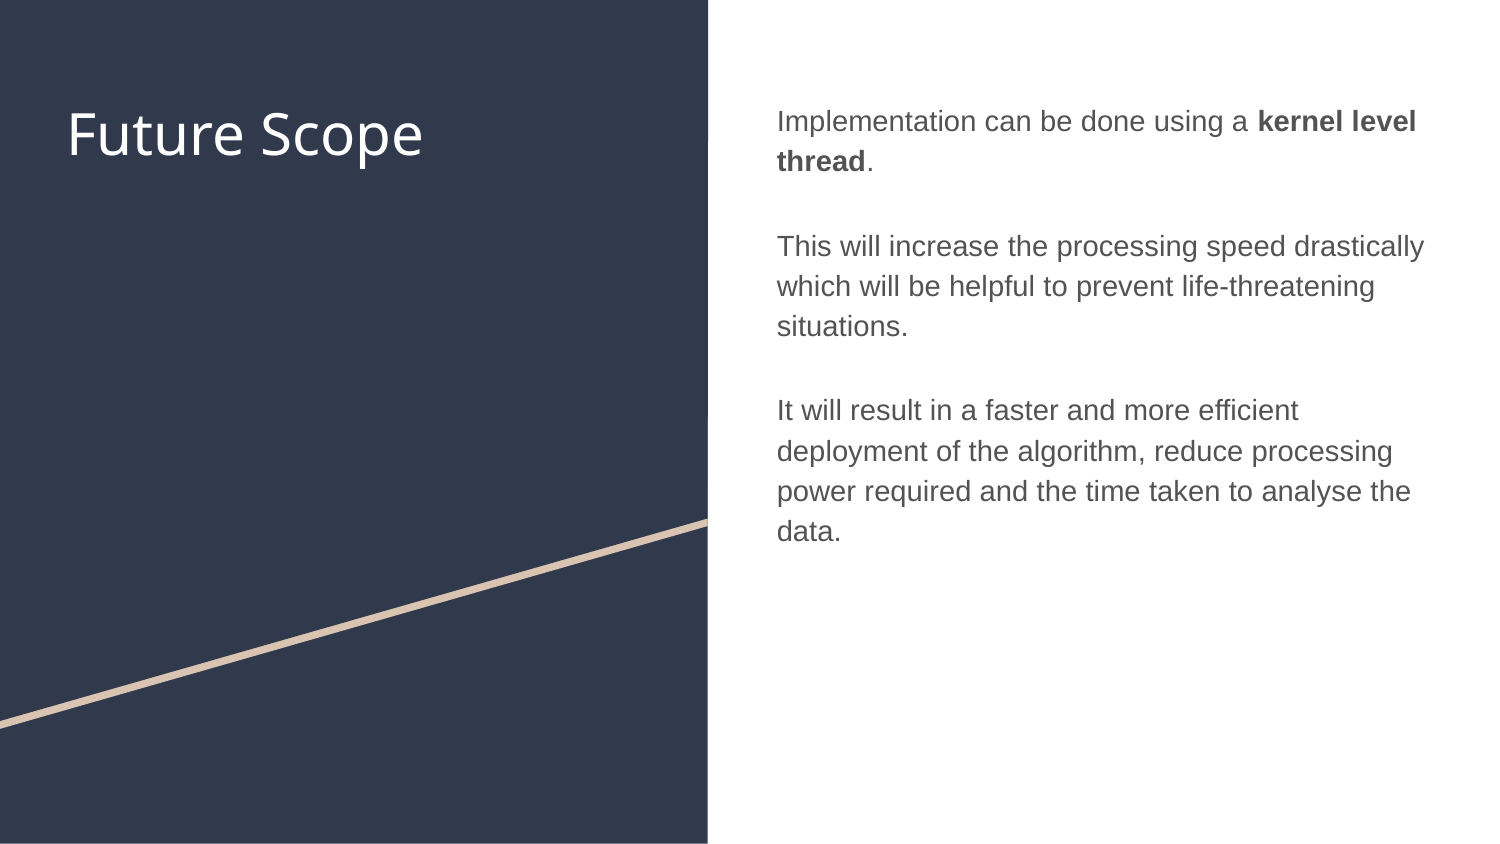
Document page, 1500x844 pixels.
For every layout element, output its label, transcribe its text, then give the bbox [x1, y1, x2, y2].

list Implementation can be done using a kernel level thread. This will increase the processing speed drastically which will be helpful to prevent life-threatening situations. It will result in a faster and more efficient deployment of the algorithm, reduce processing power required and the time taken to analyse the data. [761, 82, 1446, 755]
title Future Scope [51, 82, 660, 494]
